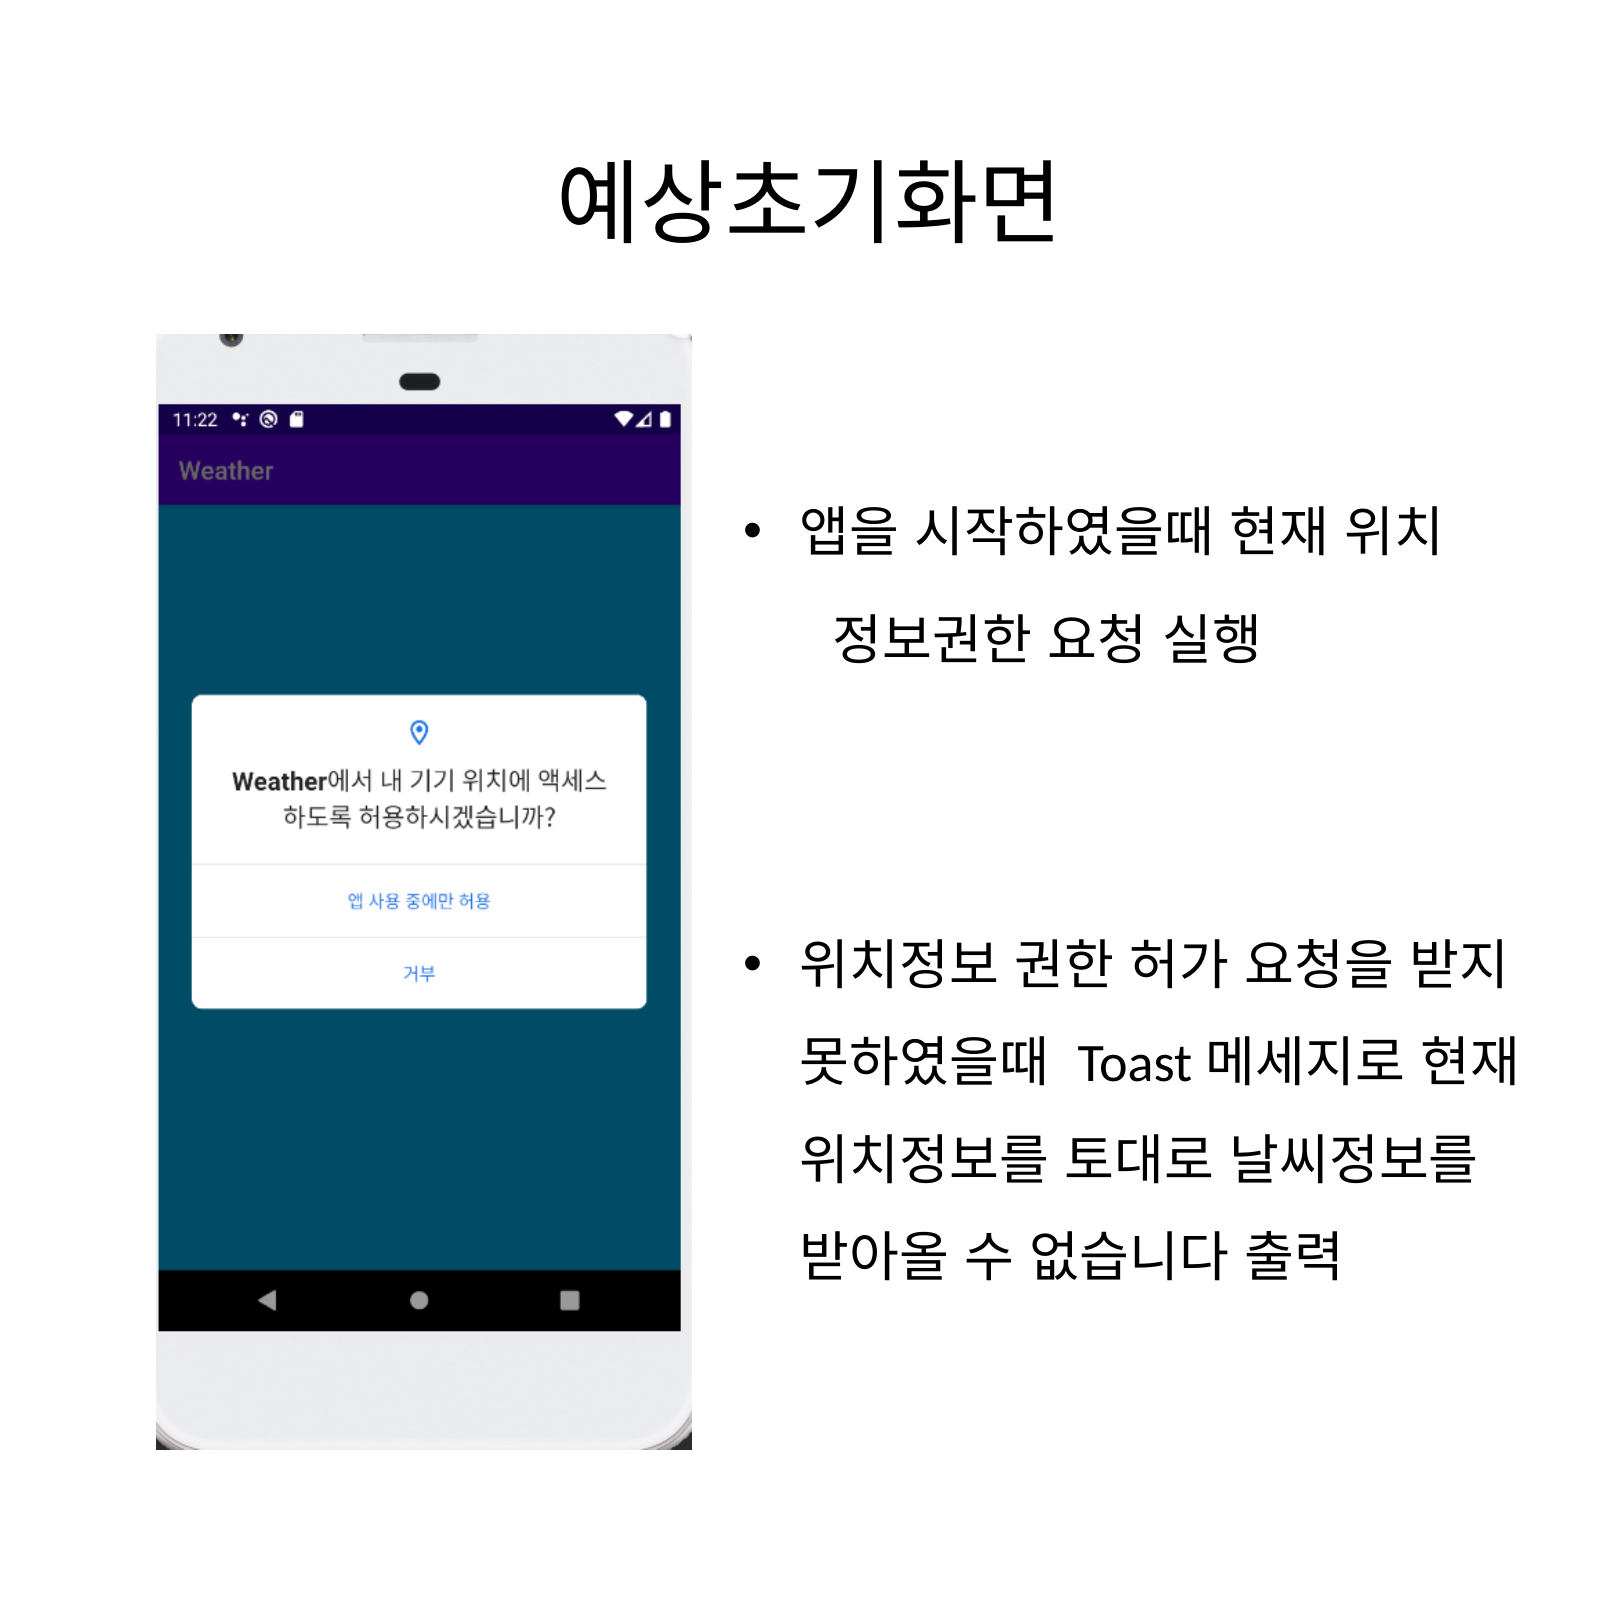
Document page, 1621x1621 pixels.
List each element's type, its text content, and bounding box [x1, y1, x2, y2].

list 앱을 시작하였을때 현재 위치 정보권한 요청 실행 위치정보 권한 허가 요청을 받지 못하였을때 Toast메세지로 현재 위치정보를 토대로 날씨정보를 받아올 수 없습니다 출력 [728, 457, 1589, 1380]
title 예상초기화면 [81, 64, 1539, 335]
picture [156, 334, 692, 1450]
